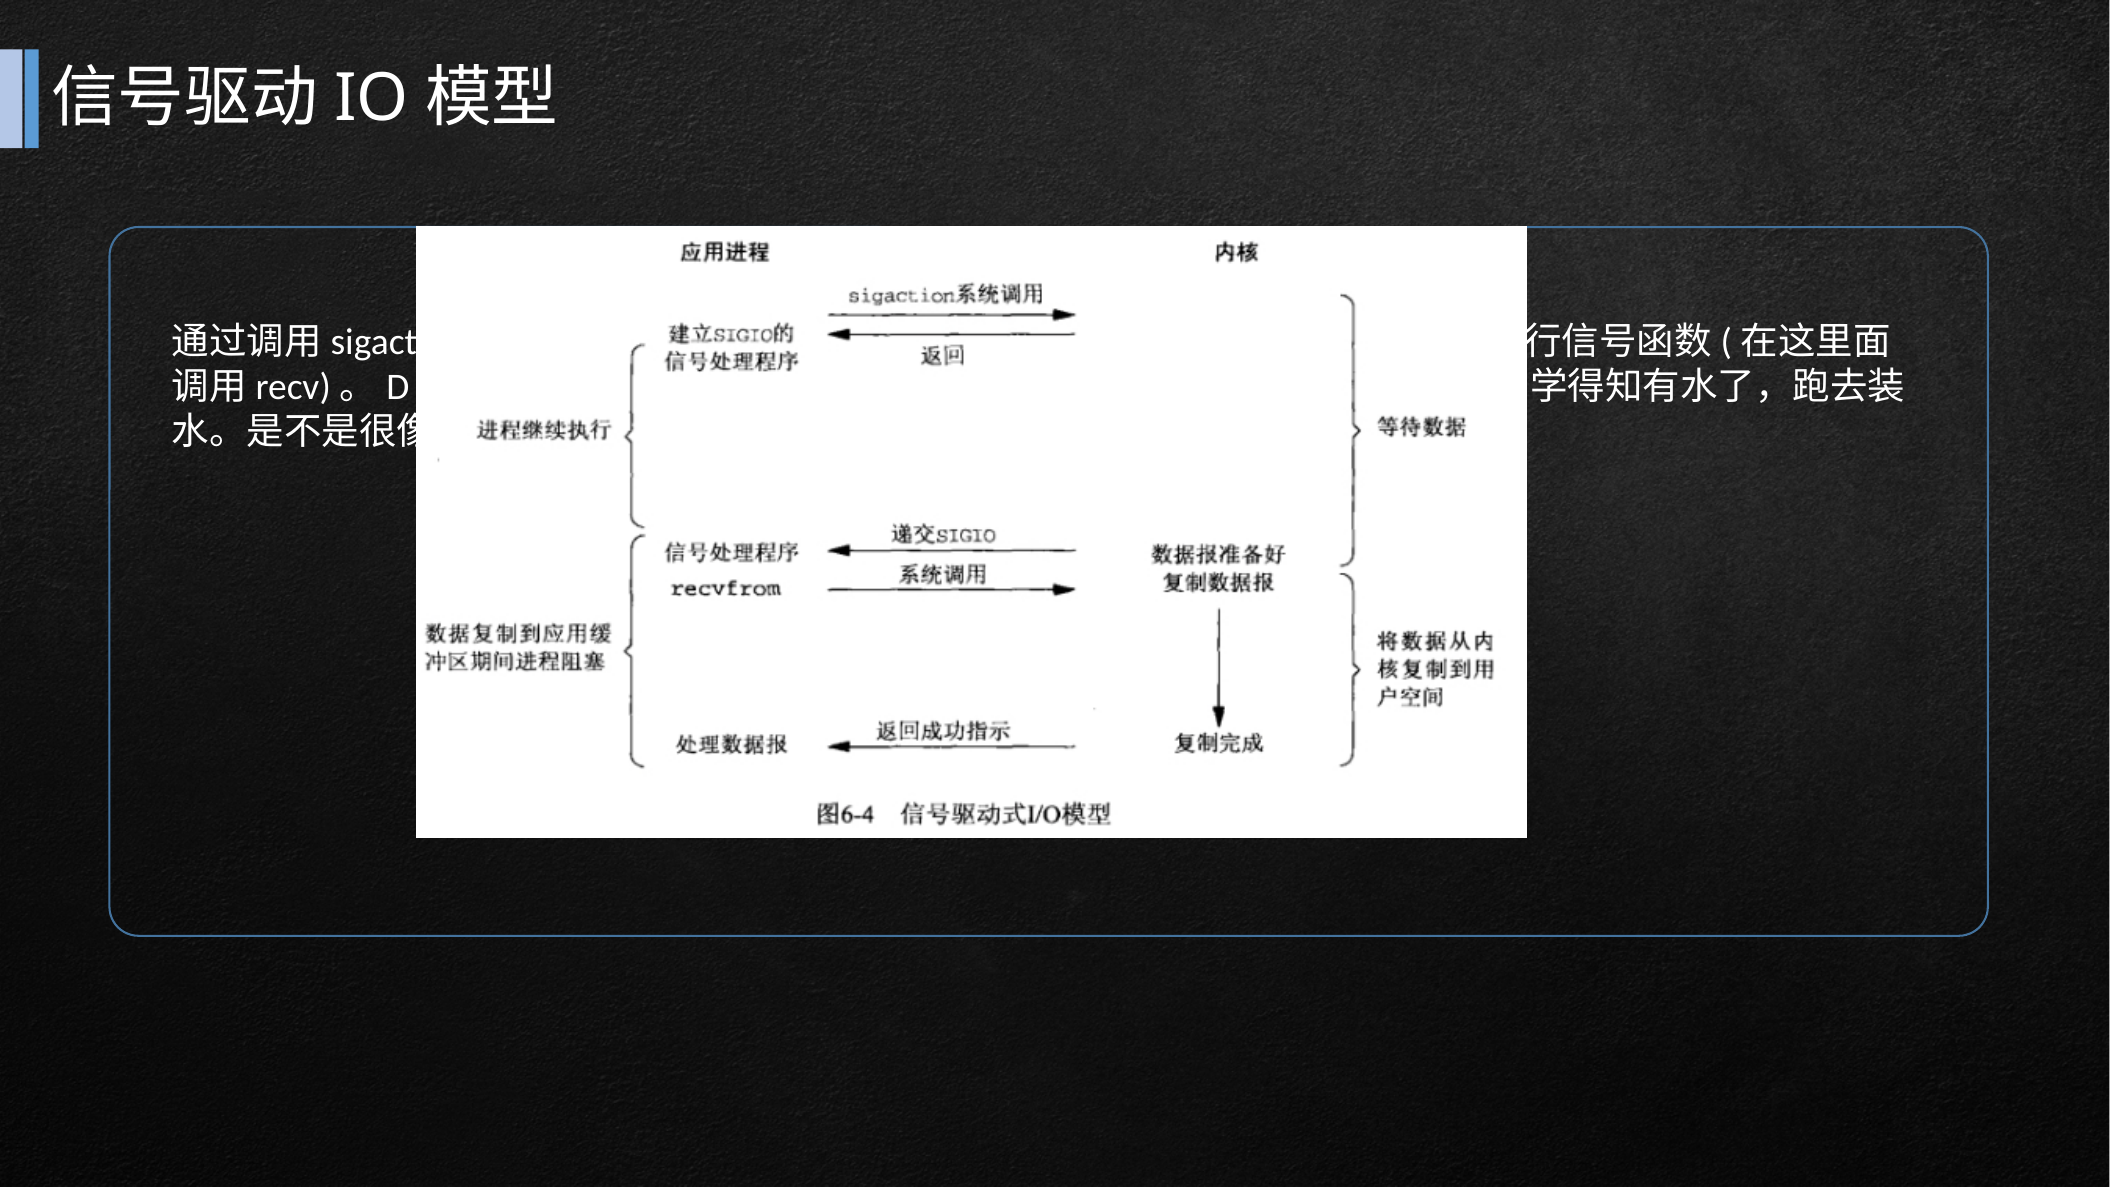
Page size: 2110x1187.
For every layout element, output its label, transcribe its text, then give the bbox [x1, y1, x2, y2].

text_box 通过调用sigaction注册信号函数，等内核数据准备好的时候系统中断当前程序，执行信号函数(在这里面调用recv)。D同学让舍管阿姨等有水的时候通知他(注册信号函数)，没多久D同学得知有水了，跑去装水。是不是很像异步IO？很遗憾，它还是同步IO(省不了装水的时间啊)。 [156, 309, 416, 460]
title 信号驱动IO模型 [36, 48, 2014, 150]
picture [0, 0, 2110, 1187]
text_box [108, 225, 1989, 937]
text_box 通过调用sigaction注册信号函数，等内核数据准备好的时候系统中断当前程序，执行信号函数(在这里面调用recv)。D同学让舍管阿姨等有水的时候通知他(注册信号函数)，没多久D同学得知有水了，跑去装水。是不是很像异步IO？很遗憾，它还是同步IO(省不了装水的时间啊)。 [1527, 309, 1939, 460]
